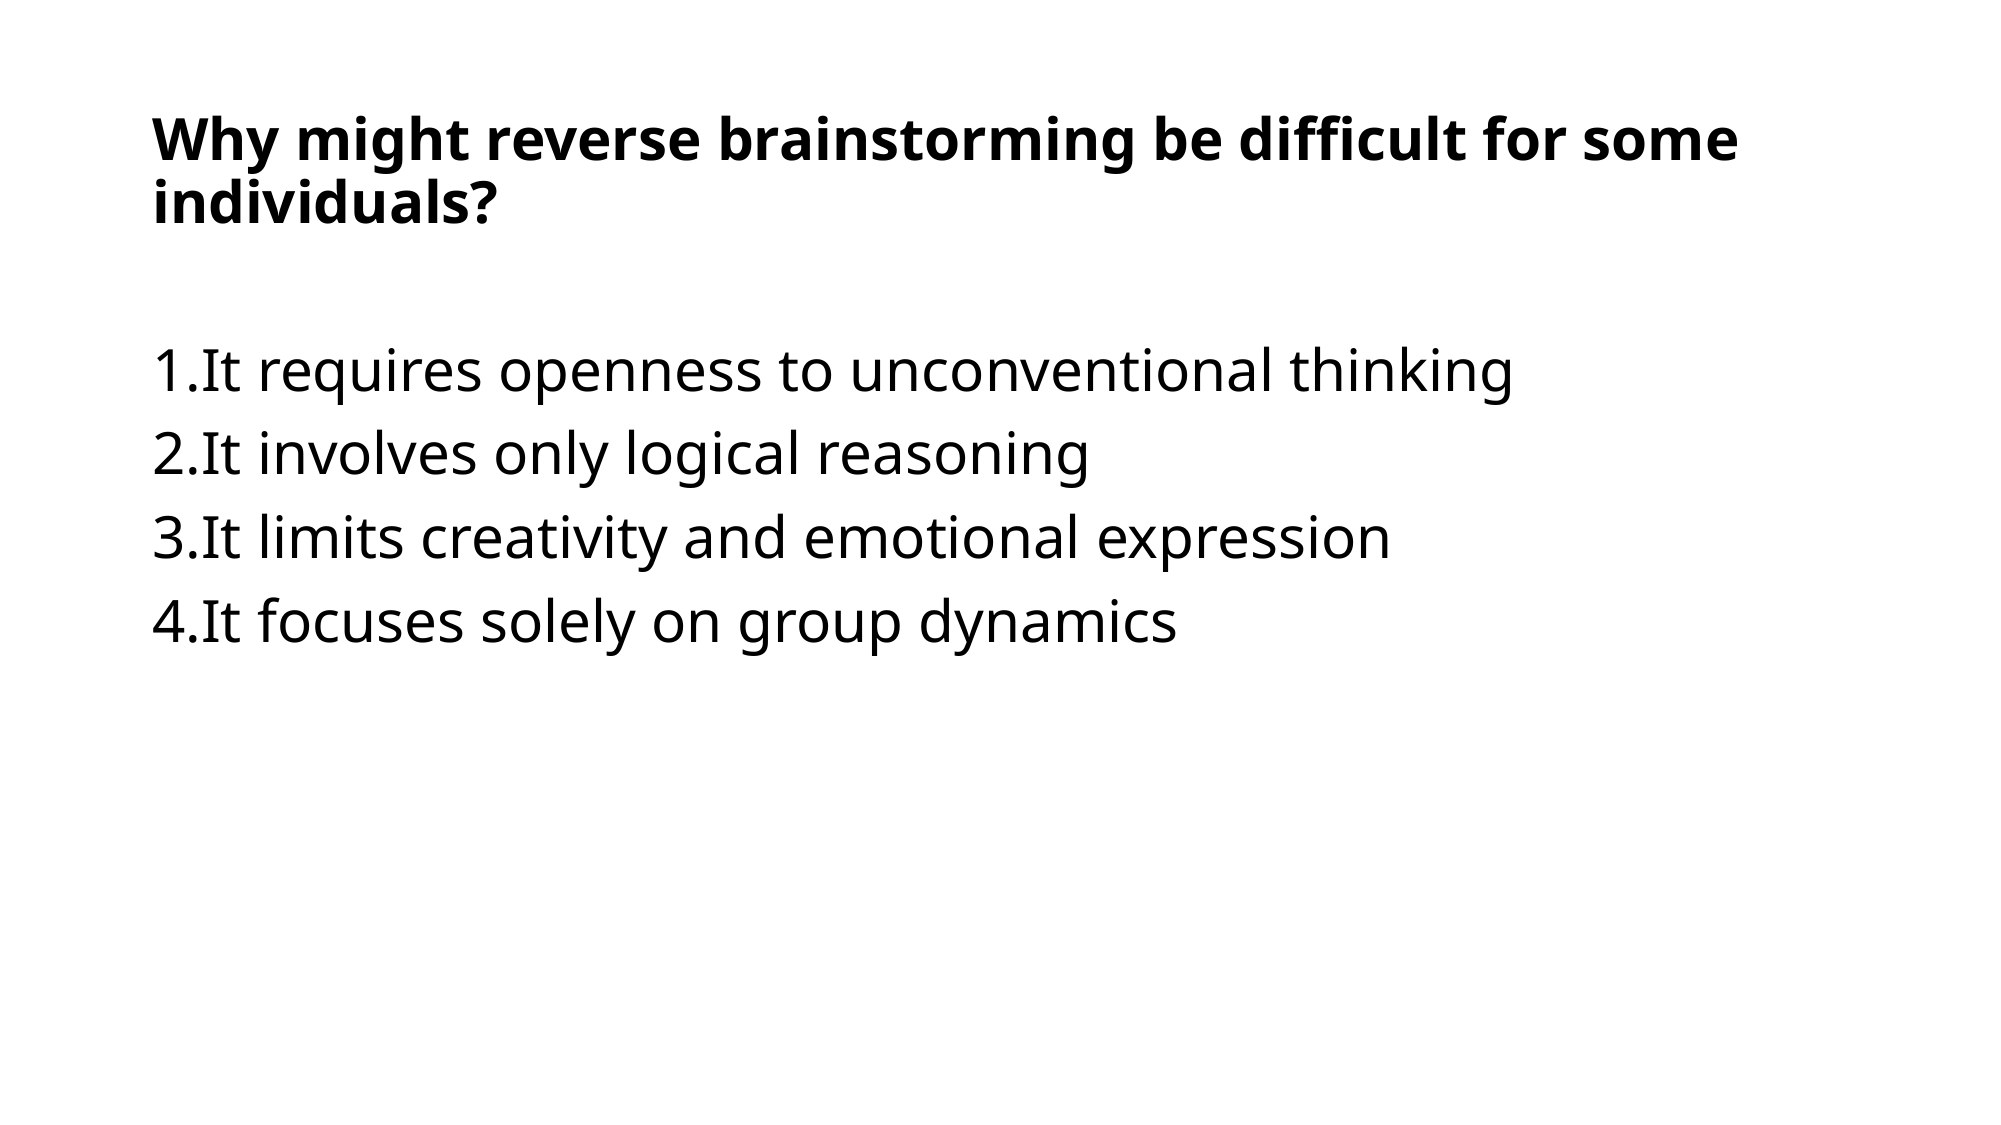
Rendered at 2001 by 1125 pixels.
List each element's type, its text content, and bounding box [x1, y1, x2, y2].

list Why might reverse brainstorming be difficult for some individuals? It requires openness to unconventional thinking It involves only logical reasoning It limits creativity and emotional expression It focuses solely on group dynamics [137, 102, 1863, 1014]
